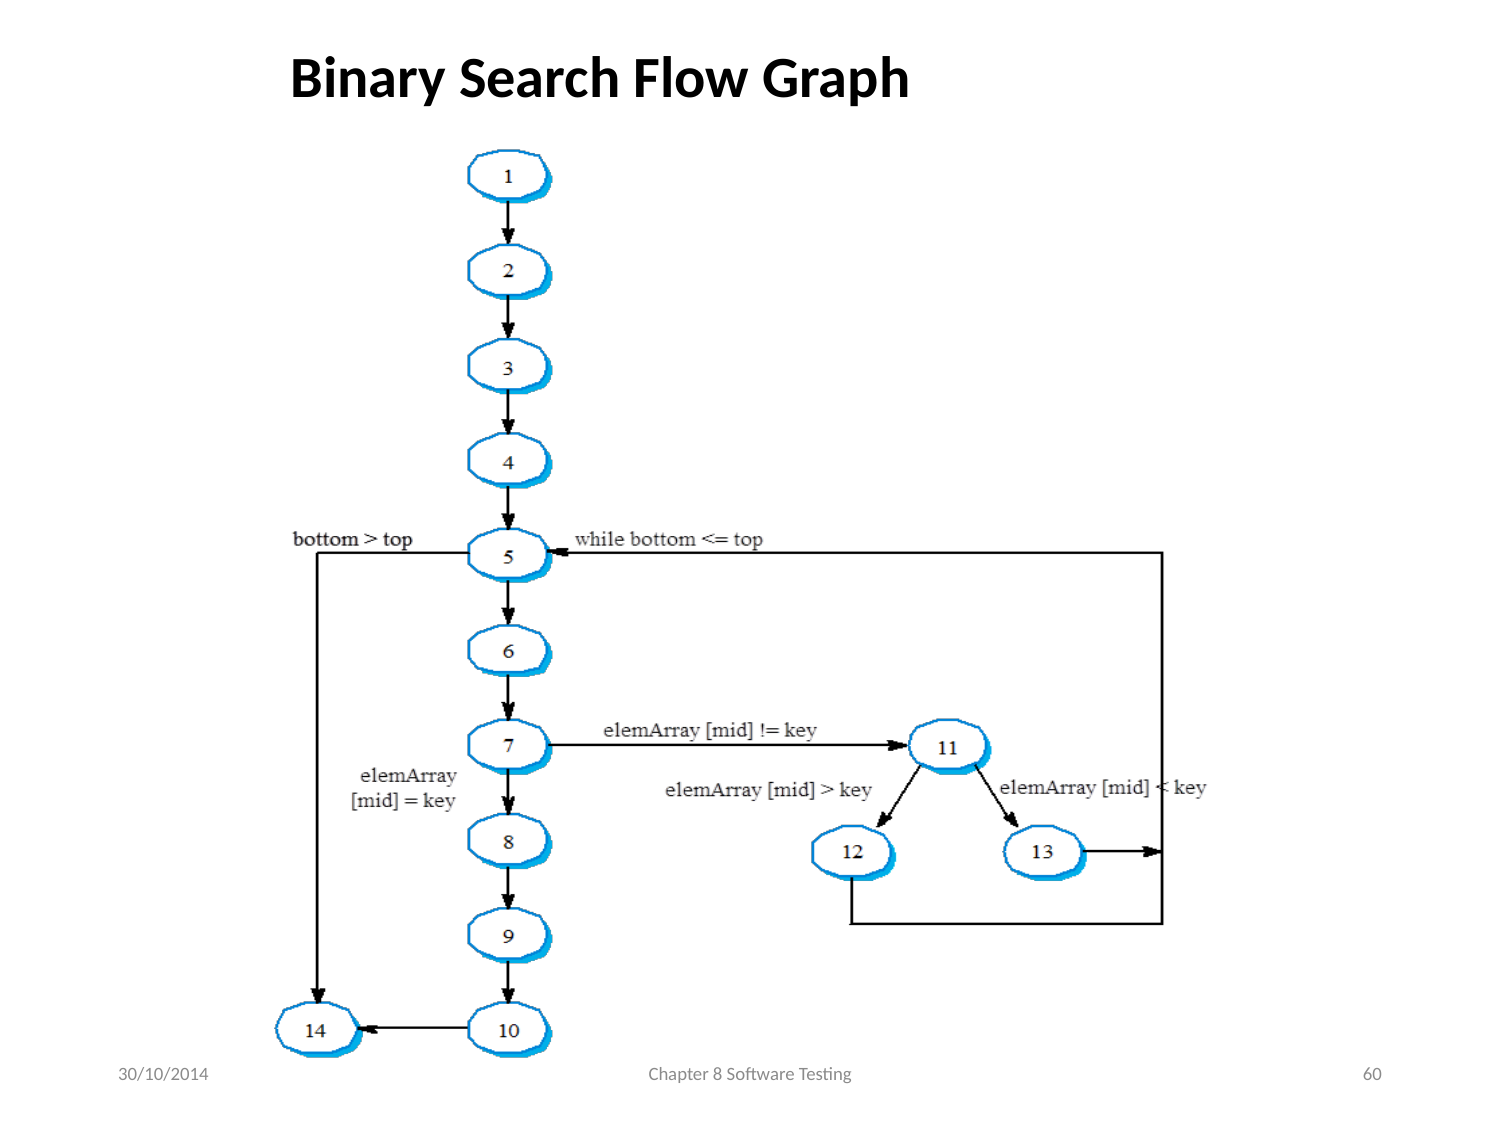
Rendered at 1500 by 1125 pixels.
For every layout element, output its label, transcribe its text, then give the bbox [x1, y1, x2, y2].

slide_number 60 [1059, 1042, 1397, 1103]
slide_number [103, 1042, 441, 1103]
text_box Binary Search Flow Graph [248, 31, 952, 116]
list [273, 146, 1224, 1061]
footer Chapter 8 Software Testing [496, 1061, 1004, 1103]
